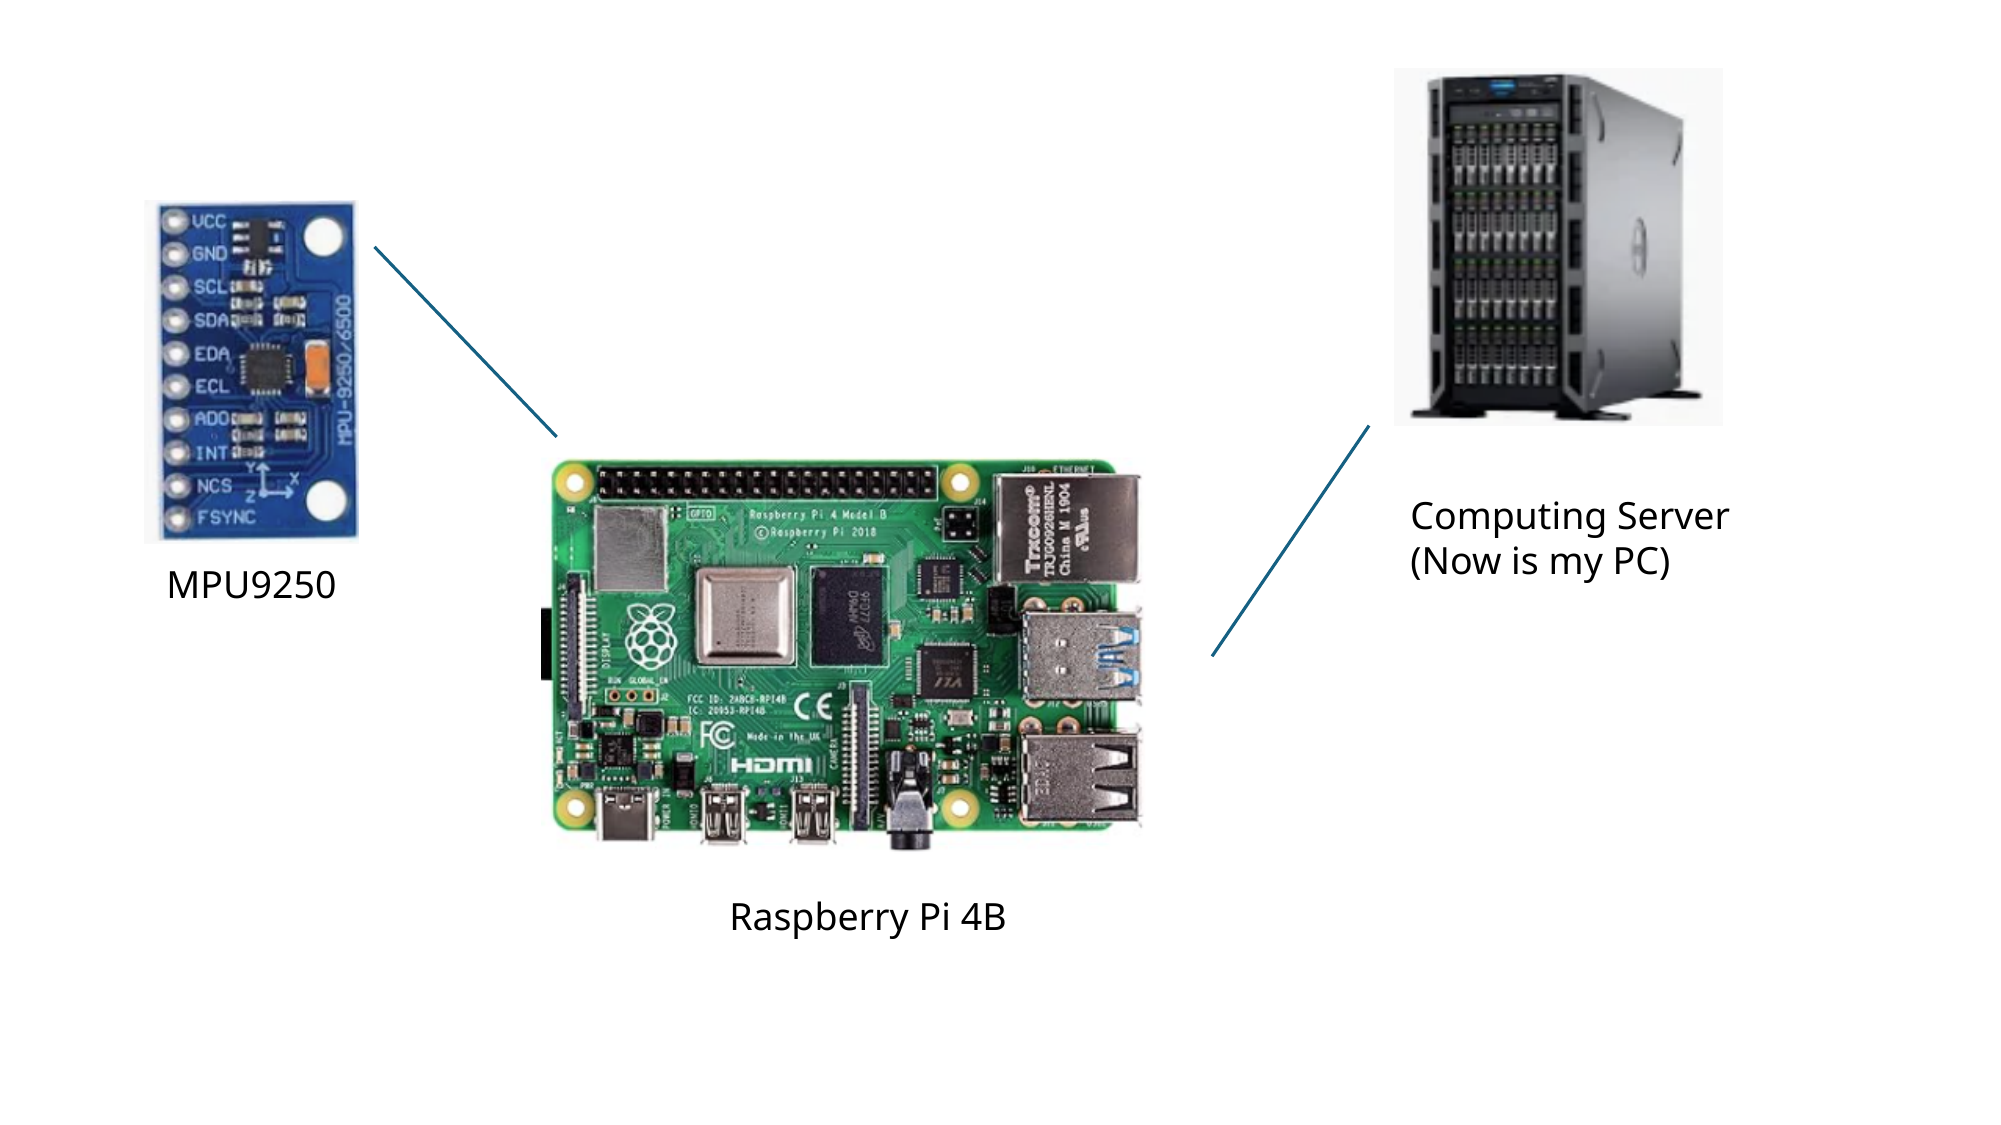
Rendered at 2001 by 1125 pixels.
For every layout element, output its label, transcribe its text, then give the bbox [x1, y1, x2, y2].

text_box MPU9250 [151, 553, 352, 614]
picture [540, 425, 1164, 864]
picture [143, 200, 359, 544]
picture [1394, 67, 1724, 427]
text_box Raspberry Pi 4B [714, 885, 1022, 946]
text_box Computing Server (Now is my PC) [1395, 484, 1746, 589]
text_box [1211, 425, 1370, 657]
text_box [373, 246, 558, 438]
